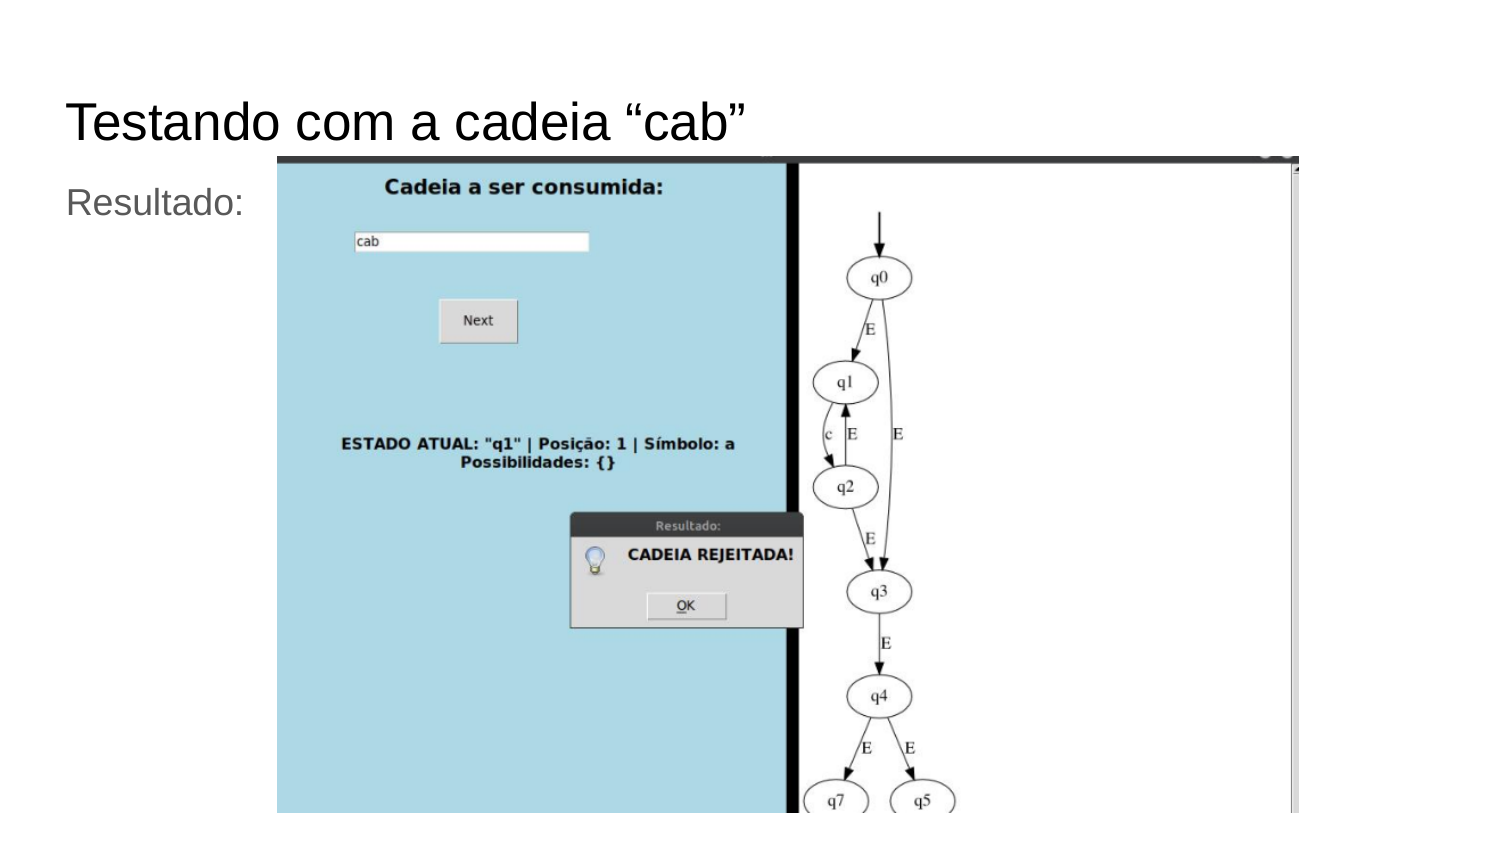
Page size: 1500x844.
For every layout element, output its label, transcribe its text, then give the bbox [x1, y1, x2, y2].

text_box Testando com a cadeia “cab” [51, 72, 1449, 167]
picture [277, 155, 1299, 813]
text_box Resultado: [51, 156, 275, 334]
